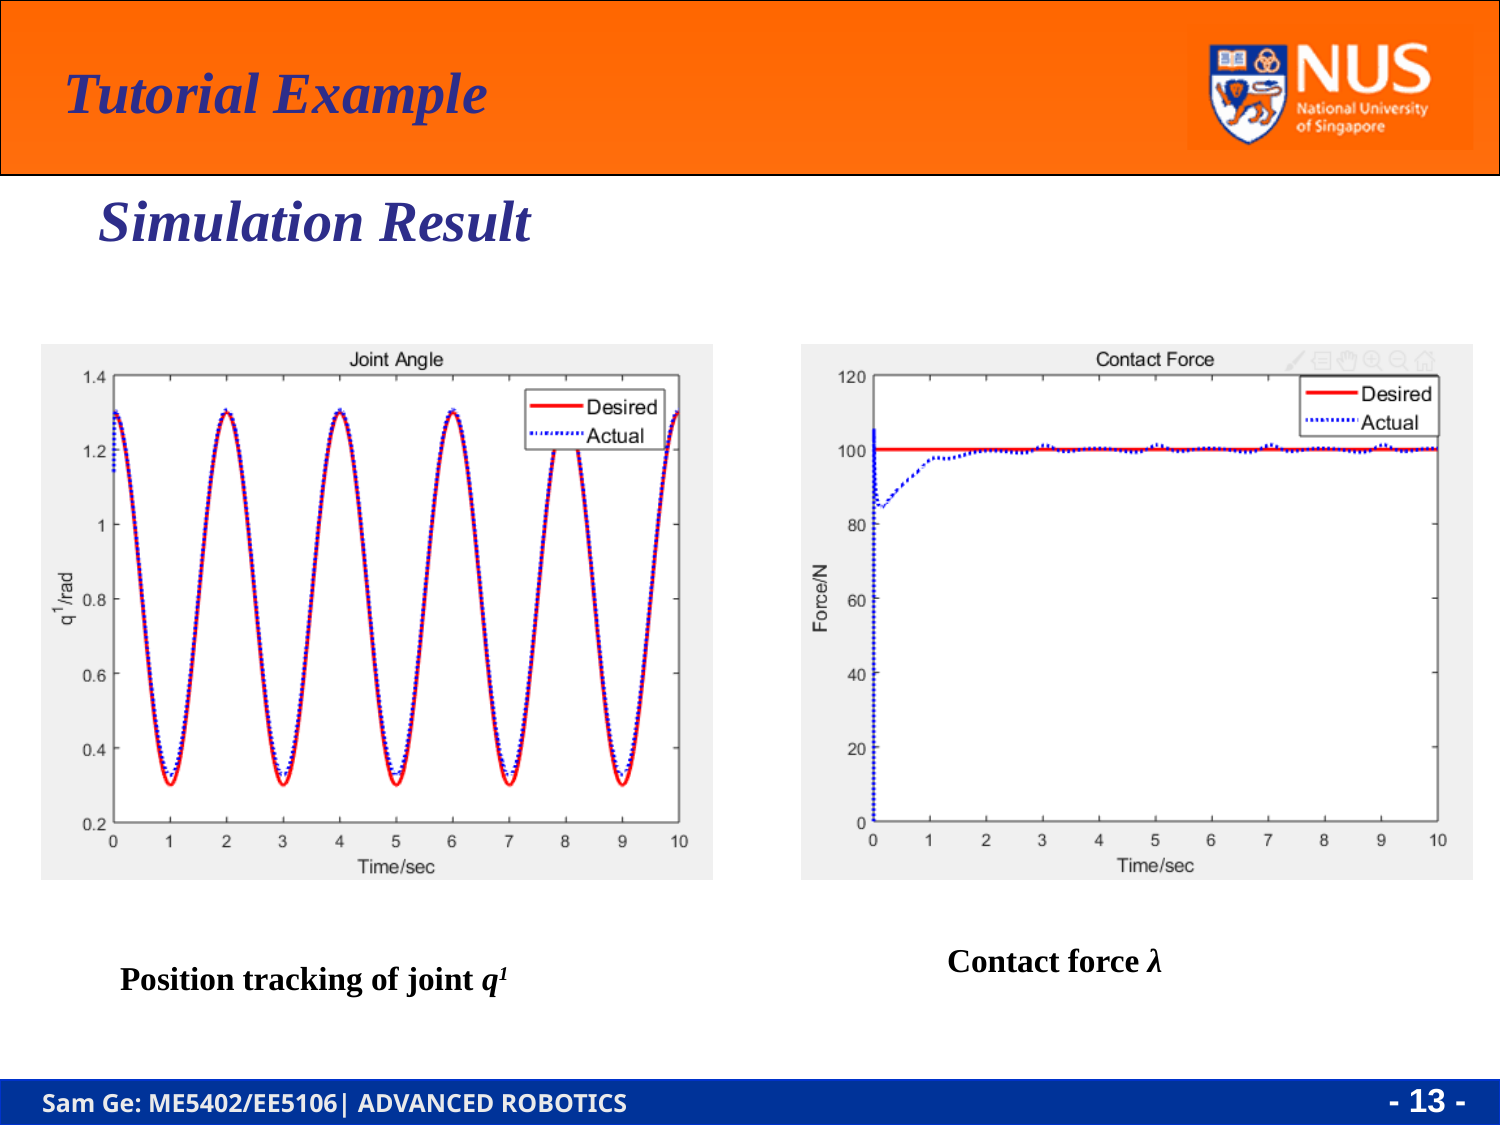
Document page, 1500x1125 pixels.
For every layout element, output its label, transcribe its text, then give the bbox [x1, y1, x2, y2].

text_box Contact force λ [932, 931, 1341, 987]
picture [800, 344, 1473, 881]
text_box - 13 - [1225, 1071, 1482, 1125]
picture [41, 344, 714, 881]
text_box Simulation Result [84, 175, 750, 261]
text_box Position tracking of joint q1 [105, 949, 665, 1005]
picture [1187, 24, 1474, 150]
text_box Tutorial Example [48, 47, 715, 133]
